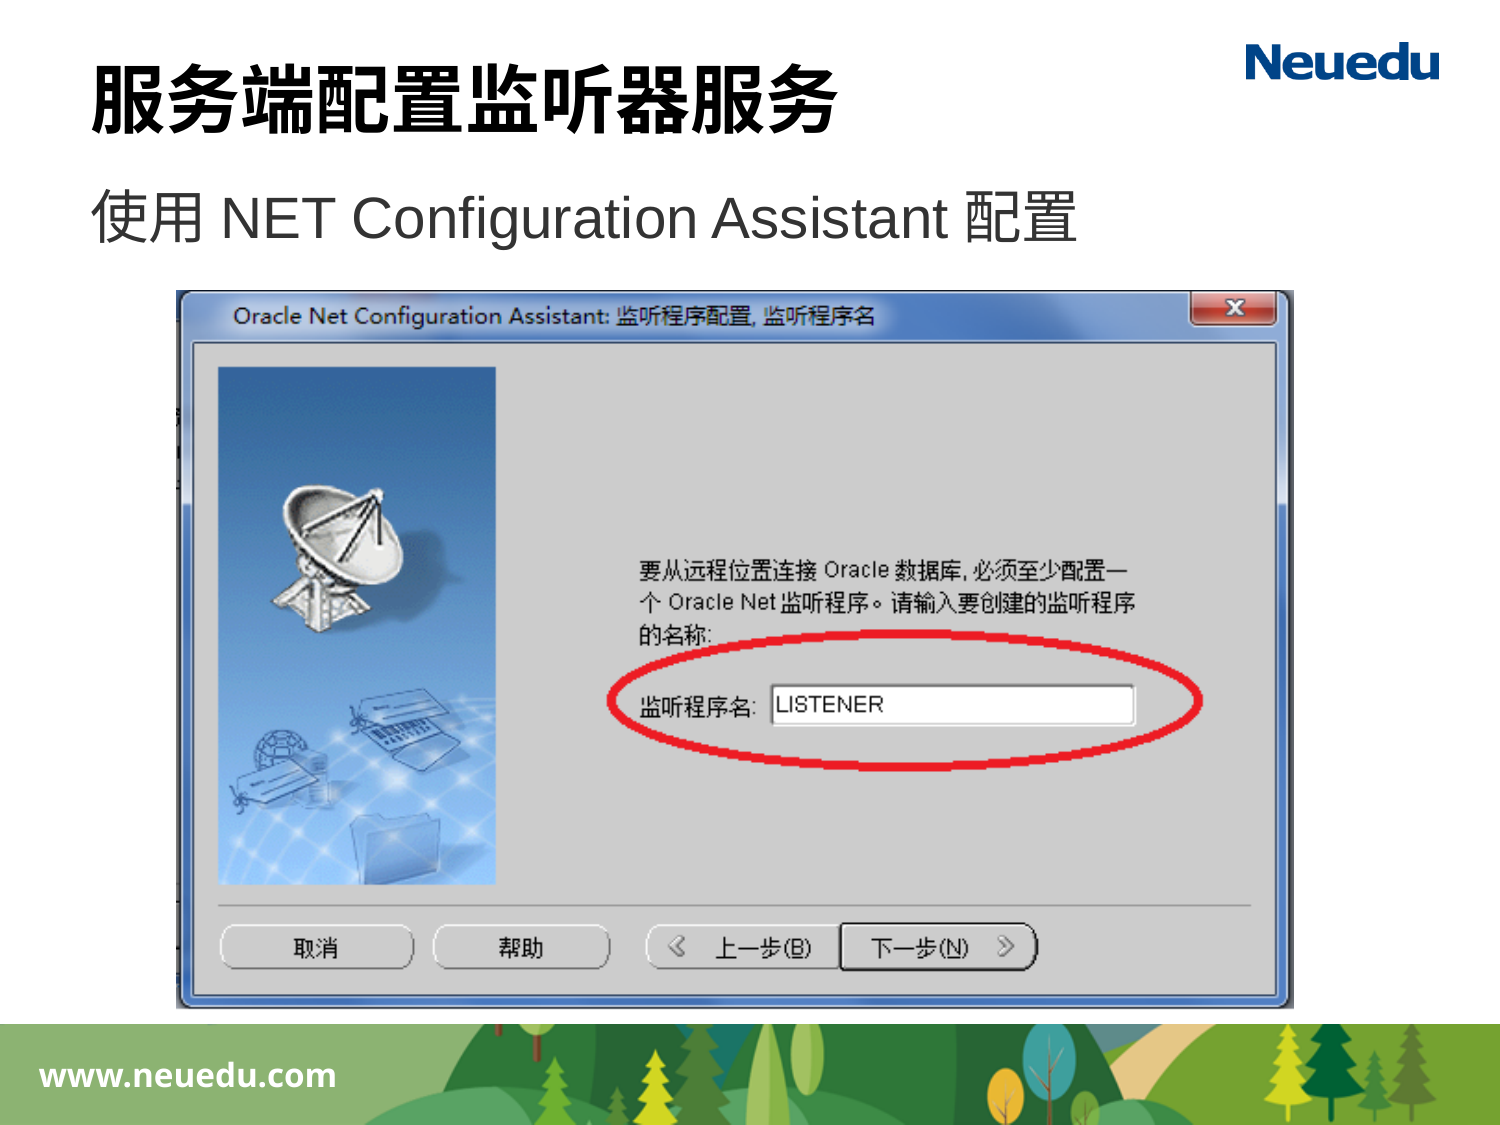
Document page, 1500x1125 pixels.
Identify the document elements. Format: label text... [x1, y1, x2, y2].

picture [0, 1024, 1500, 1125]
text_box 使用NET Configuration Assistant配置 [75, 172, 1412, 988]
picture [1246, 42, 1439, 80]
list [175, 290, 1294, 1011]
title 服务端配置监听器服务 [75, 45, 1425, 150]
